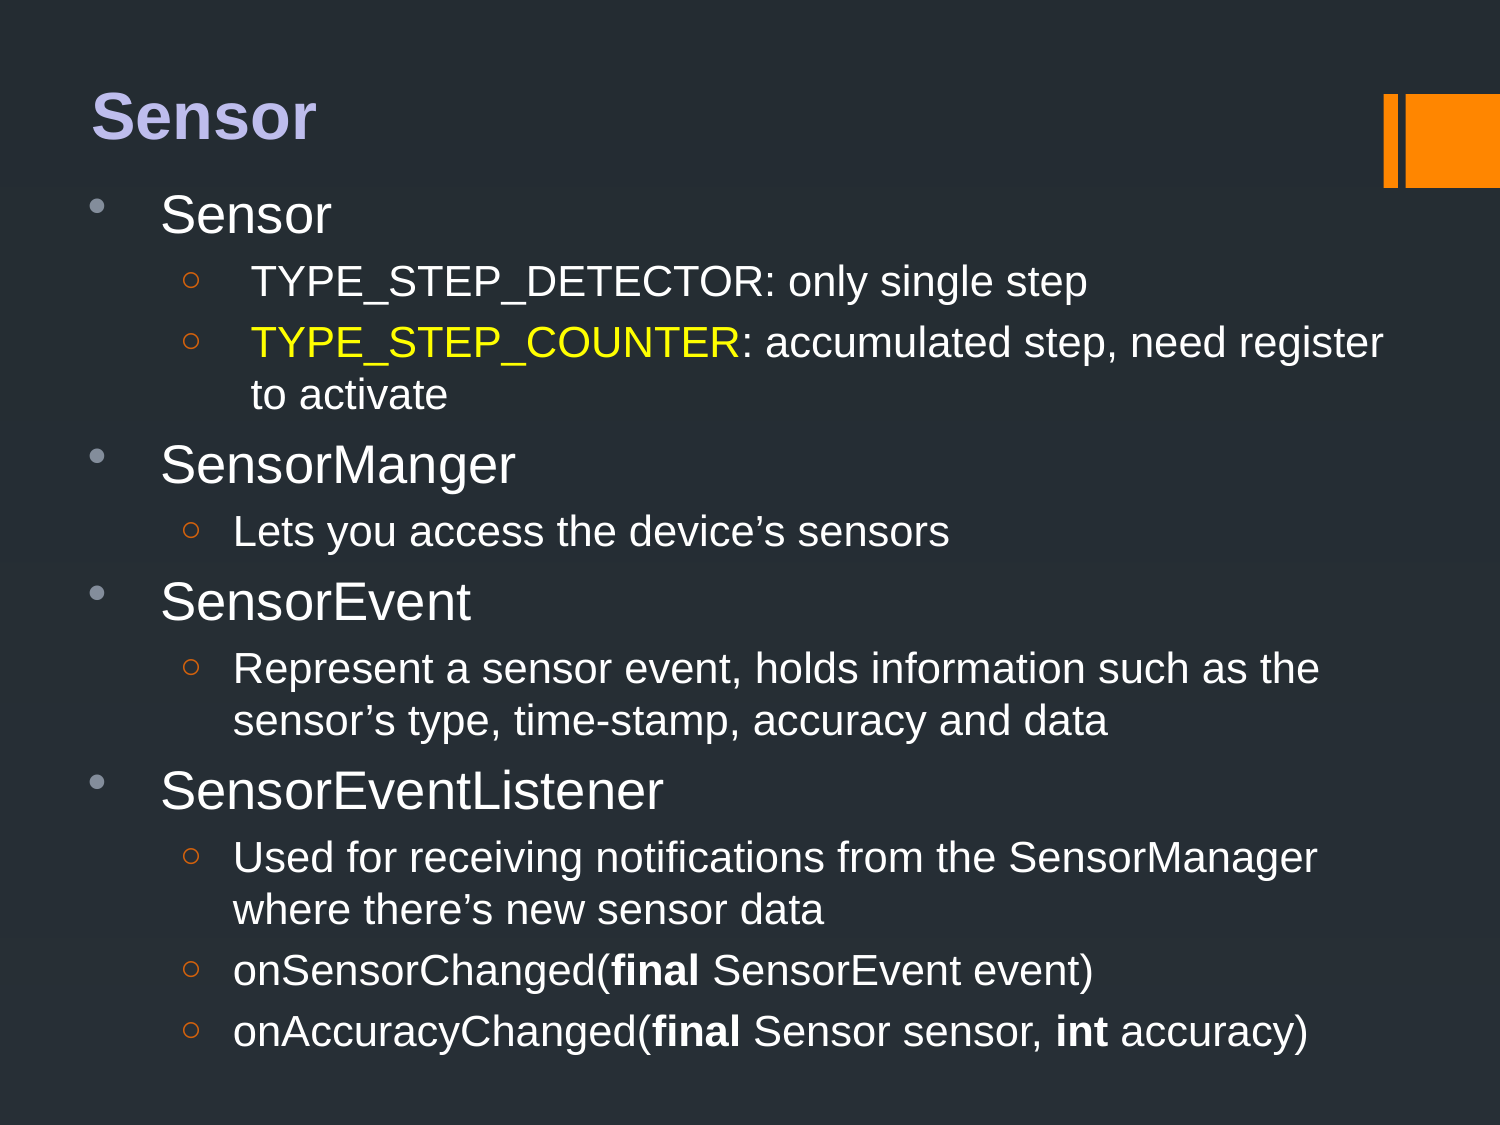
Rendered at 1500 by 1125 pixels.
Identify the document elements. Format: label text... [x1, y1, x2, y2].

text_box Sensor [76, 65, 1277, 190]
text_box Sensor TYPE_STEP_DETECTOR: only single step TYPE_STEP_COUNTER: accumulated step, need register to activate SensorManger Lets you access the device’s sensors SensorEvent Represent a sensor event, holds information such as the sensor’s type, time-stamp, accuracy and data SensorEventListener Used for receiving notifications from the SensorManager where there’s new sensor data onSensorChanged(final SensorEvent event) onAccuracyChanged(final Sensor sensor, int accuracy) [75, 171, 1427, 1069]
